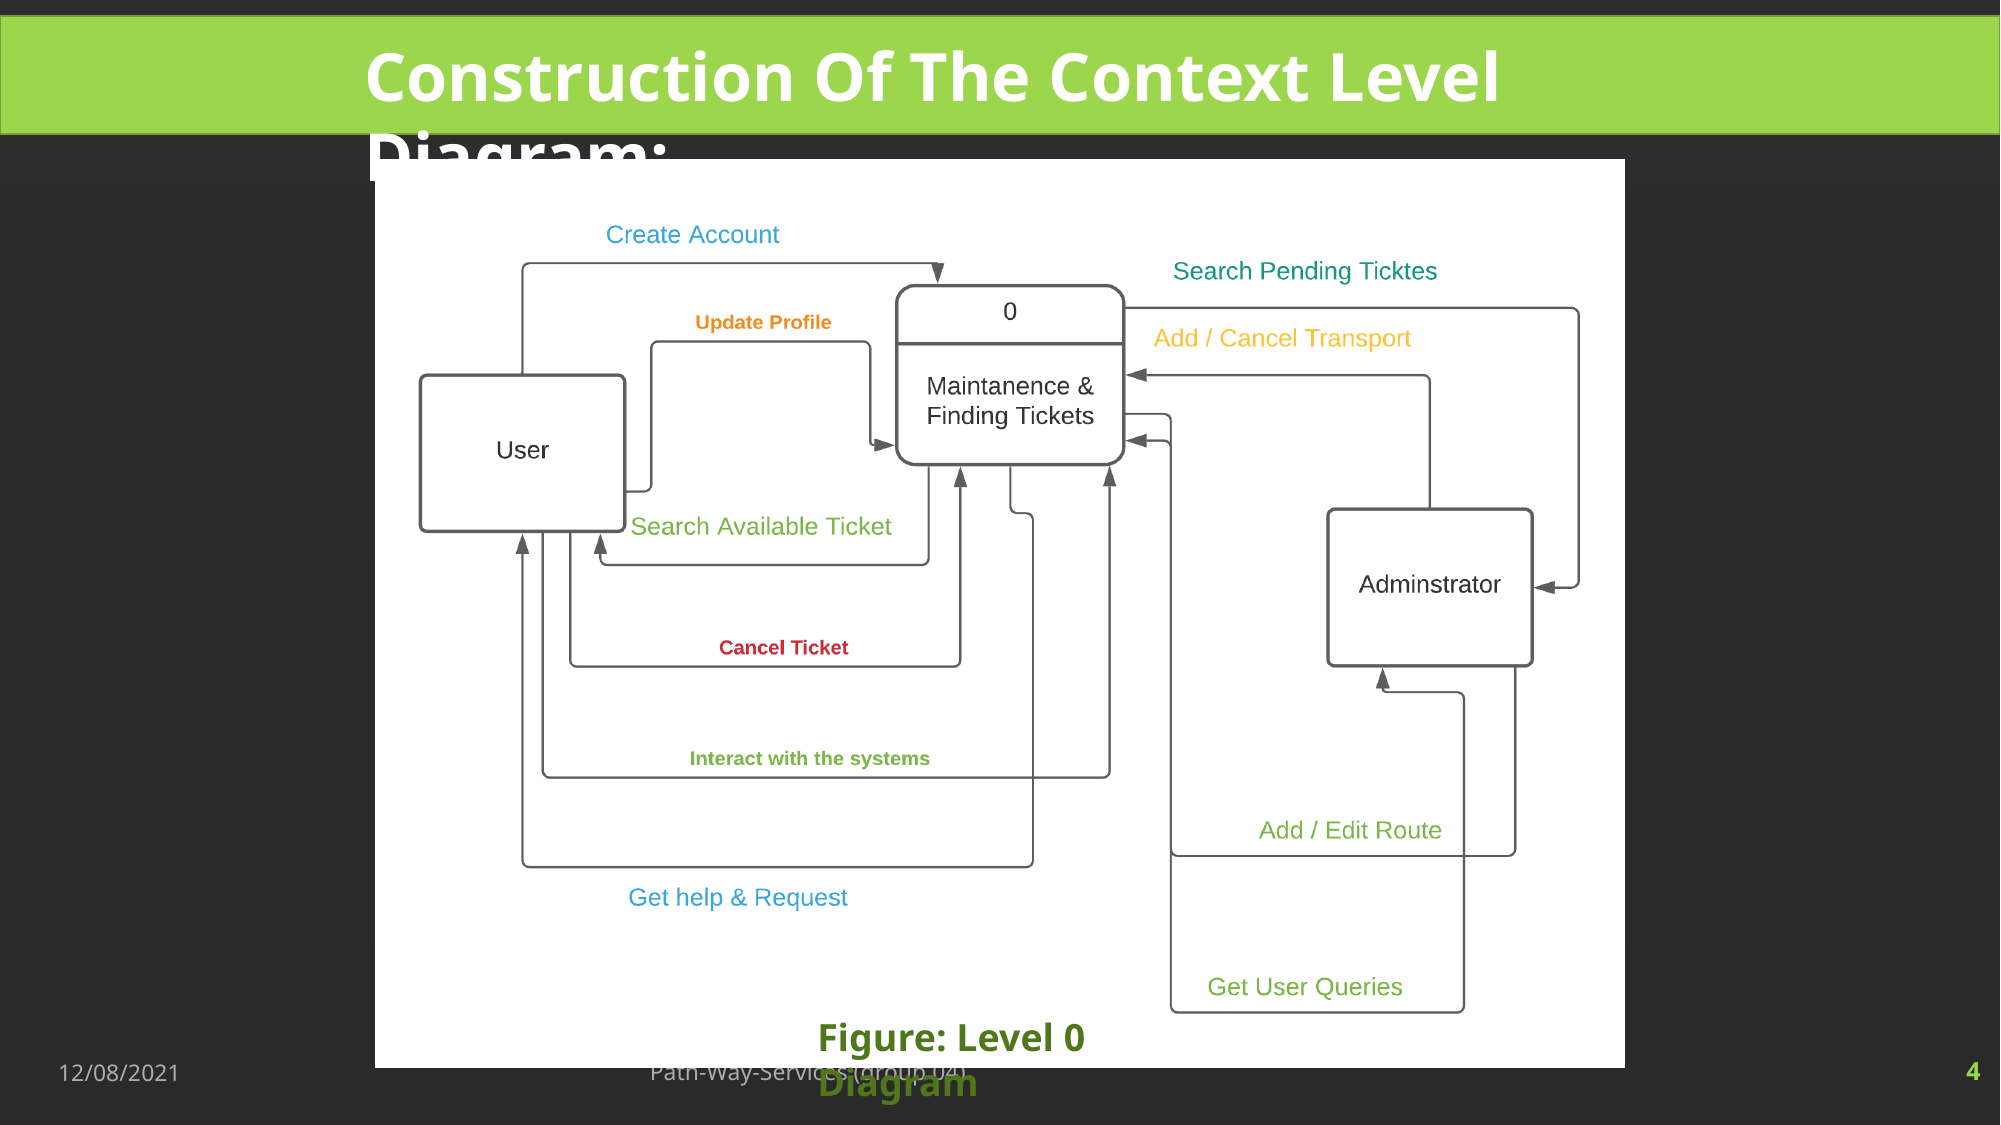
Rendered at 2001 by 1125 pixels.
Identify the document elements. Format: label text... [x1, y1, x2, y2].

footer Path-Way-Services (group 04) [634, 1068, 1605, 1103]
text_box Figure: Level 0 Diagram [802, 1103, 1262, 1112]
slide_number 4 [1744, 1042, 1996, 1103]
text_box Construction Of The Context Level Diagram: [349, 26, 1832, 202]
picture [375, 159, 1625, 1068]
text_box [0, 15, 2000, 135]
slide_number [43, 1042, 493, 1103]
